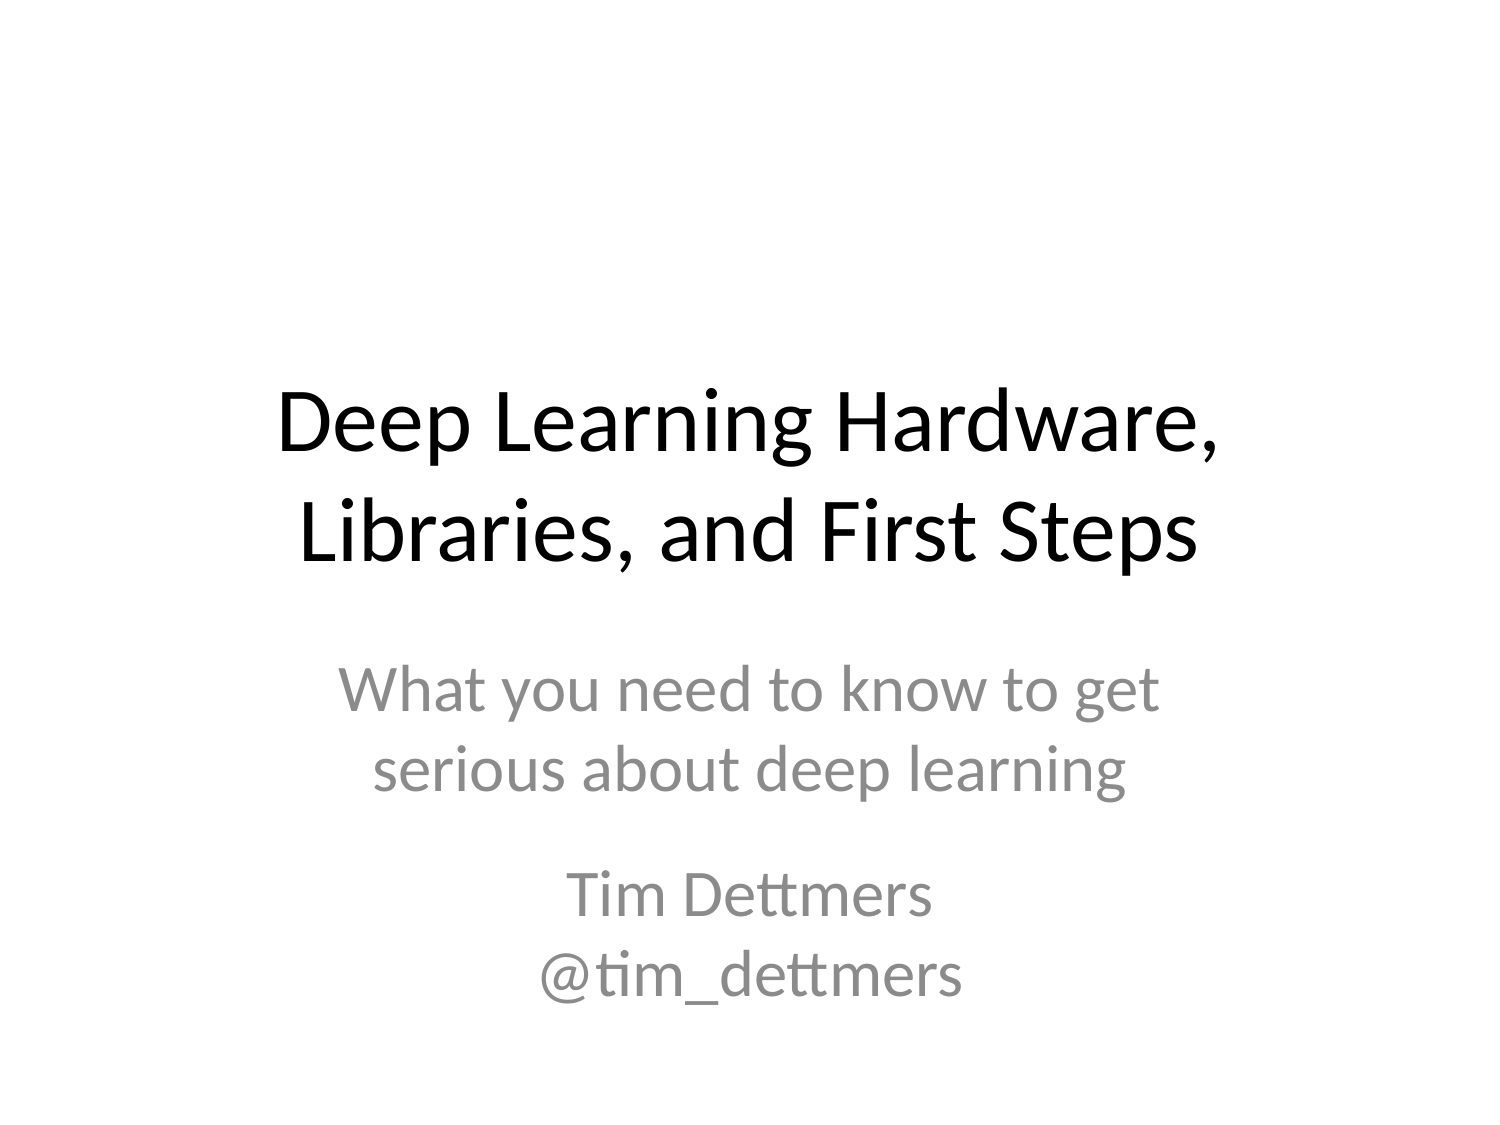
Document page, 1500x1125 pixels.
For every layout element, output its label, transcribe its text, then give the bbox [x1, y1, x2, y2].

text_box What you need to know to get serious about deep learning Tim Dettmers @tim_dettmers [225, 637, 1275, 925]
text_box Deep Learning Hardware, Libraries, and First Steps [112, 349, 1388, 591]
